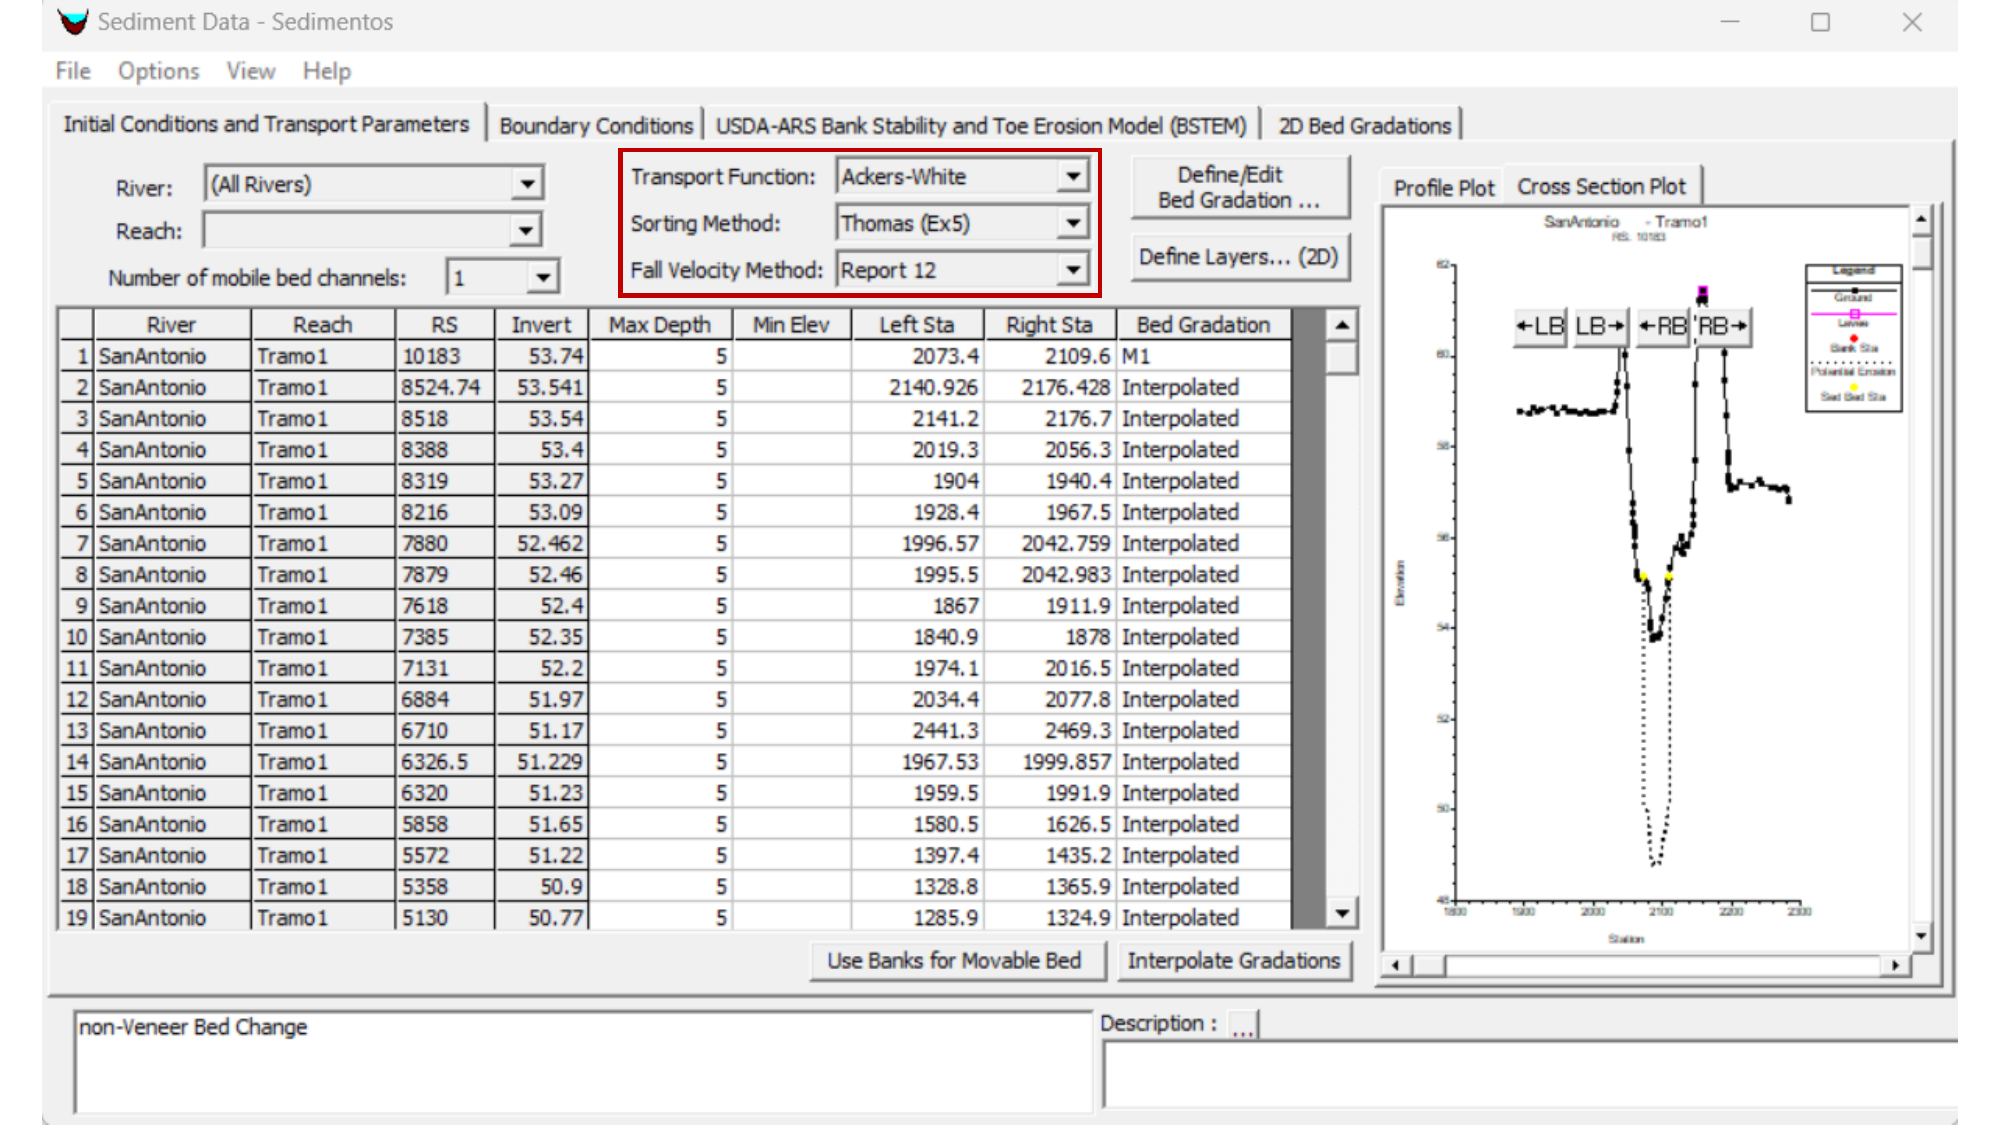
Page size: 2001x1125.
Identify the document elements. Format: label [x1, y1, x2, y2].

text_box [42, 0, 1958, 1125]
